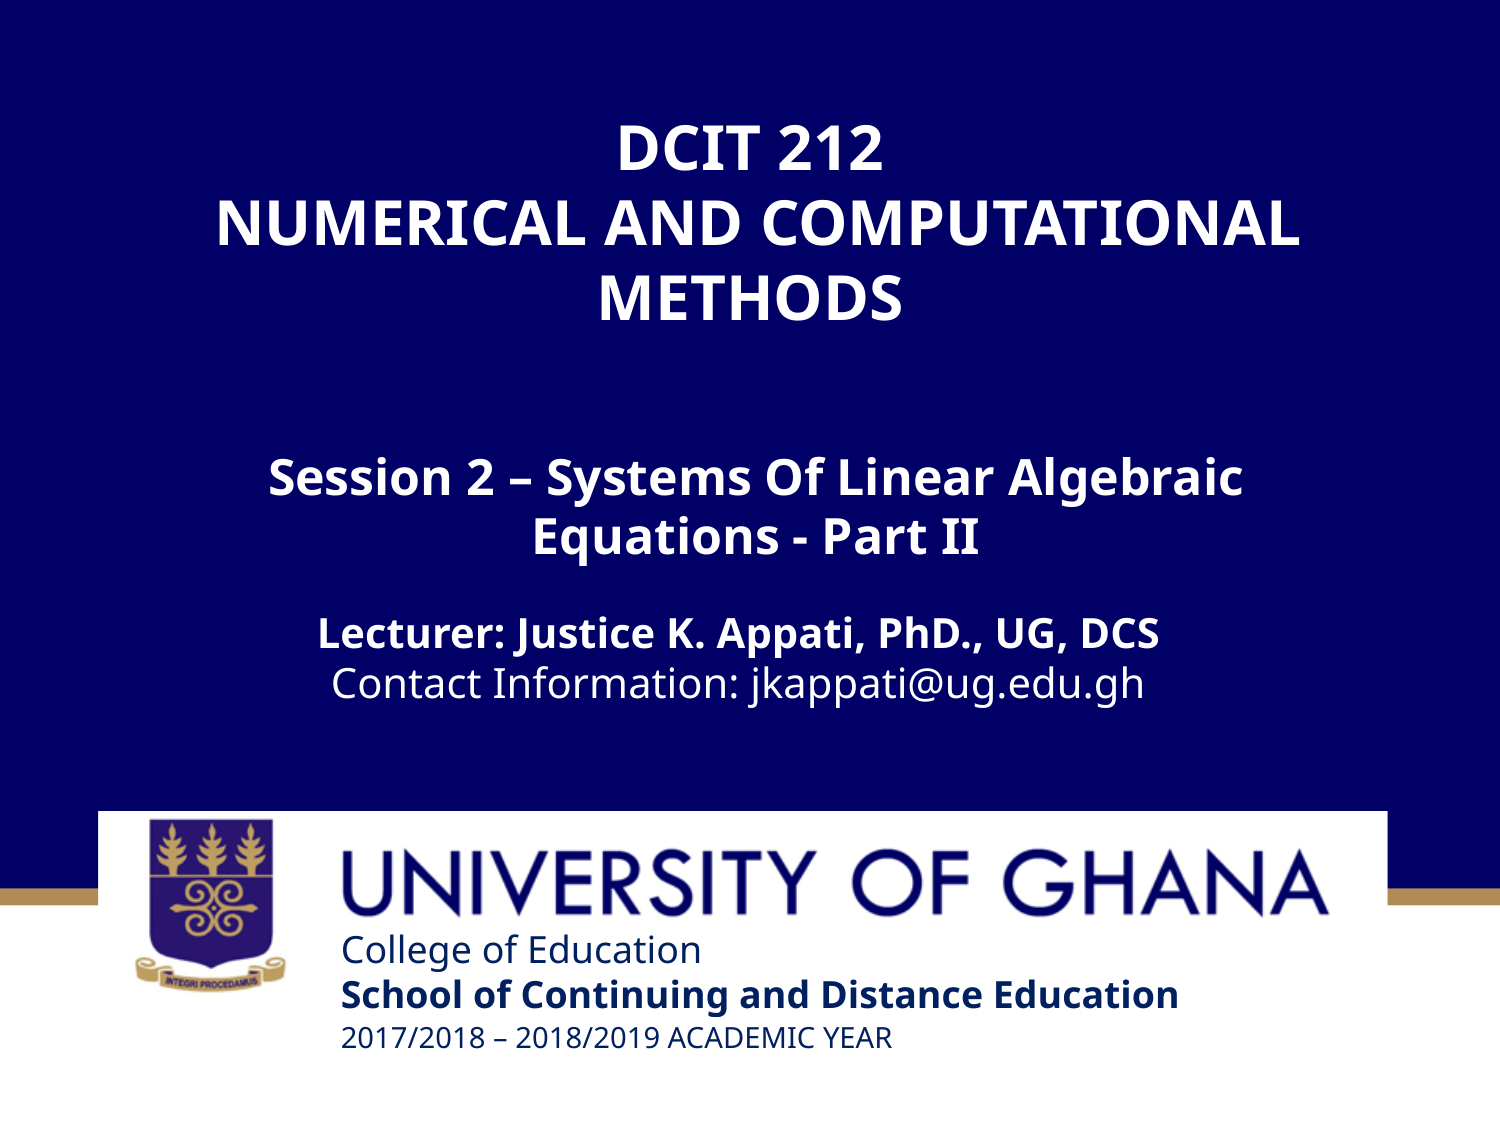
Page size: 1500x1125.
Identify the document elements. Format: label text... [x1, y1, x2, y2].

title DCIT 212 NUMERICAL AND COMPUTATIONAL METHODS [112, 99, 1388, 342]
subtitle Session 2 – Systems Of Linear Algebraic Equations - Part II [174, 437, 1338, 538]
text_box Lecturer: Justice K. Appati, PhD., UG, DCS Contact Information: jkappati@ug.edu.gh [50, 599, 1438, 715]
picture [0, 0, 1500, 1125]
